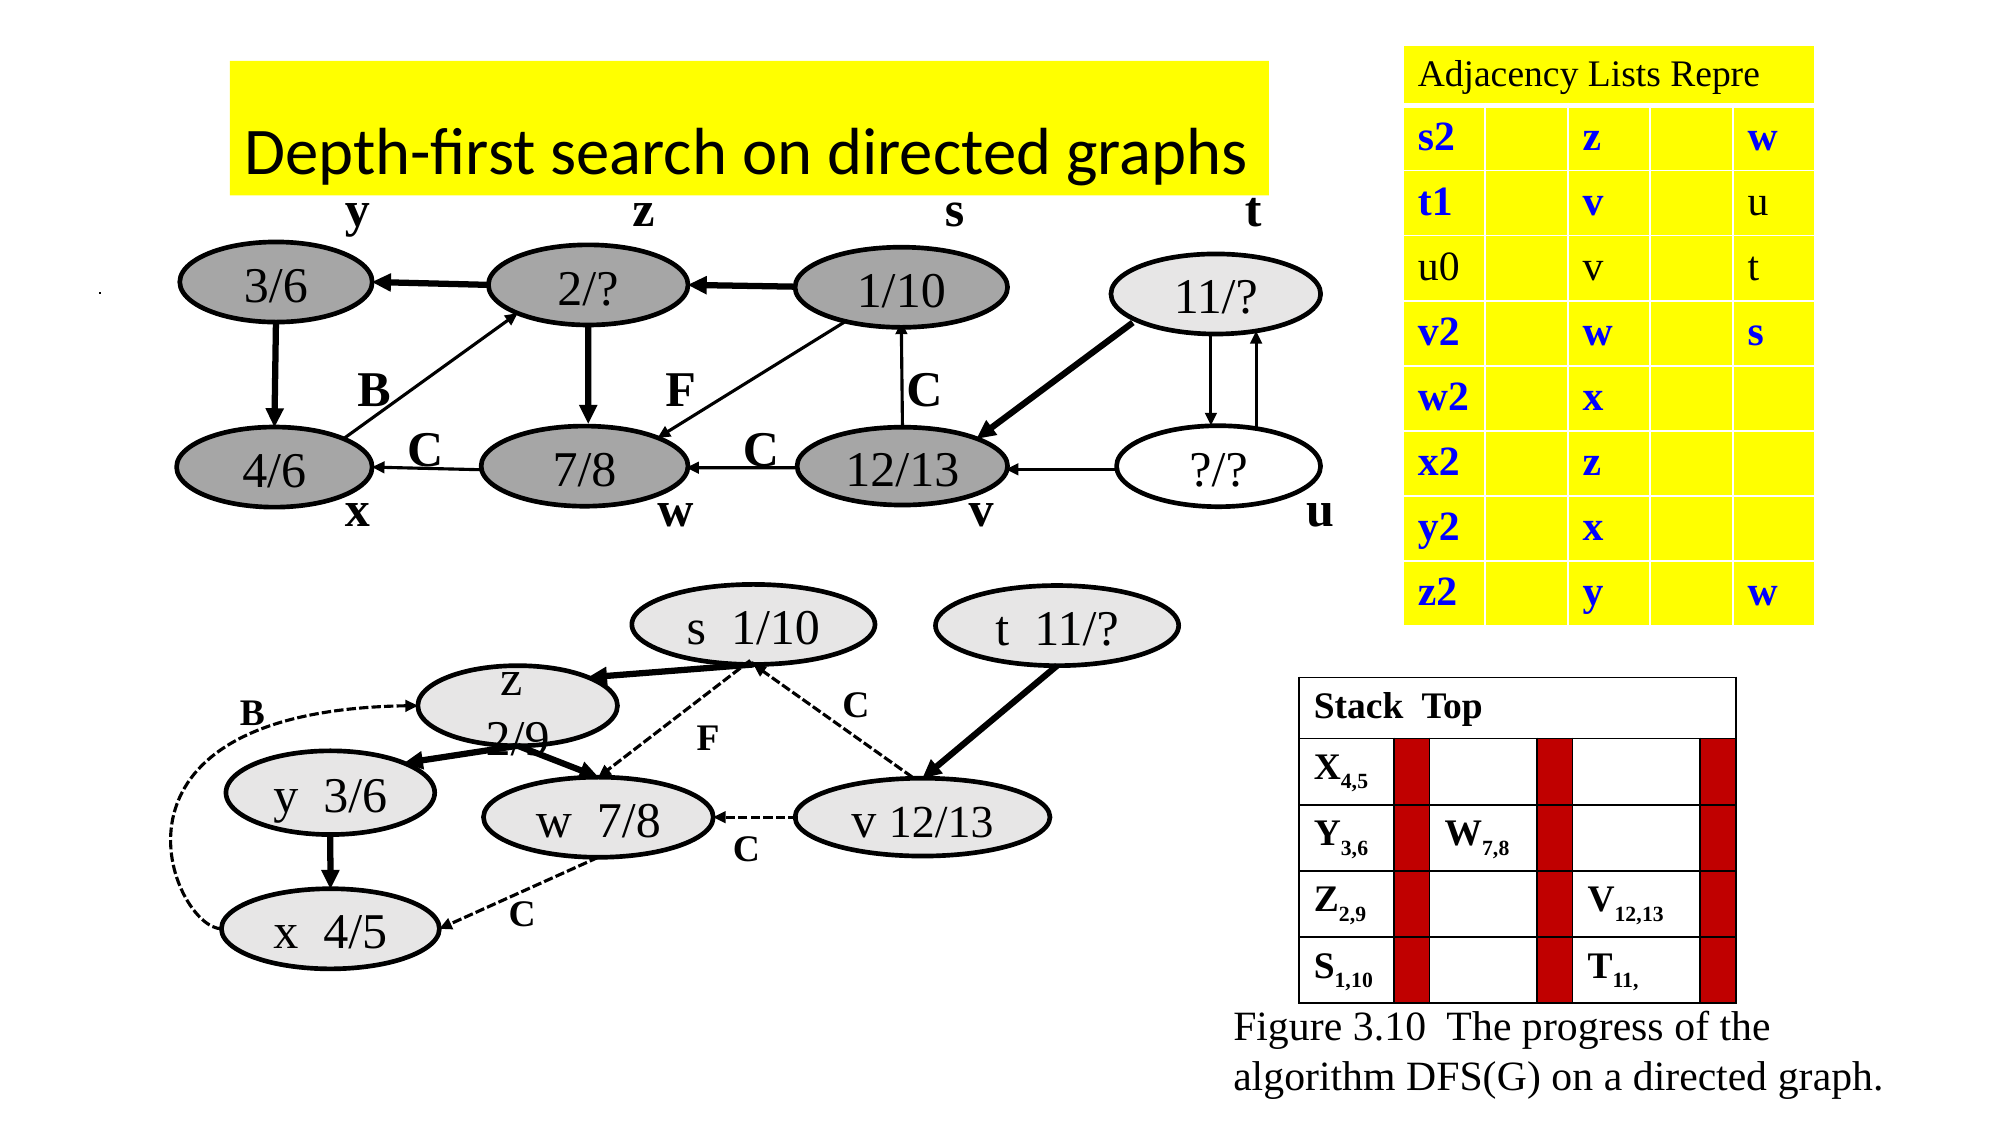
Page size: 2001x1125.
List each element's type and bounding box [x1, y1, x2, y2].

table_cell [1538, 872, 1572, 936]
table_cell [1701, 739, 1735, 804]
table_cell [1430, 806, 1536, 870]
text_box [1218, 991, 1913, 1107]
text_box [176, 60, 1357, 544]
table_cell [1701, 938, 1735, 1002]
table_cell [1300, 806, 1393, 870]
table_cell [1573, 872, 1699, 936]
table_cell [1538, 806, 1572, 870]
table_cell [1395, 806, 1429, 870]
table_cell [1430, 938, 1536, 1002]
table_cell [1701, 872, 1735, 936]
table_cell [1300, 739, 1393, 804]
table_cell [1395, 739, 1429, 804]
table_cell [1573, 806, 1699, 870]
text_box [221, 584, 1179, 969]
table_cell [1573, 938, 1699, 1002]
table_cell [1701, 806, 1735, 870]
table_cell [1300, 938, 1393, 1002]
table_cell [1430, 739, 1536, 804]
table_cell [1395, 872, 1429, 936]
table_cell [1538, 739, 1572, 804]
table_cell [1395, 938, 1429, 1002]
table_cell [1430, 872, 1536, 936]
table_header [1300, 678, 1735, 738]
table_cell [1573, 739, 1699, 804]
table_cell [1538, 938, 1572, 1002]
table_cell [1300, 872, 1393, 936]
